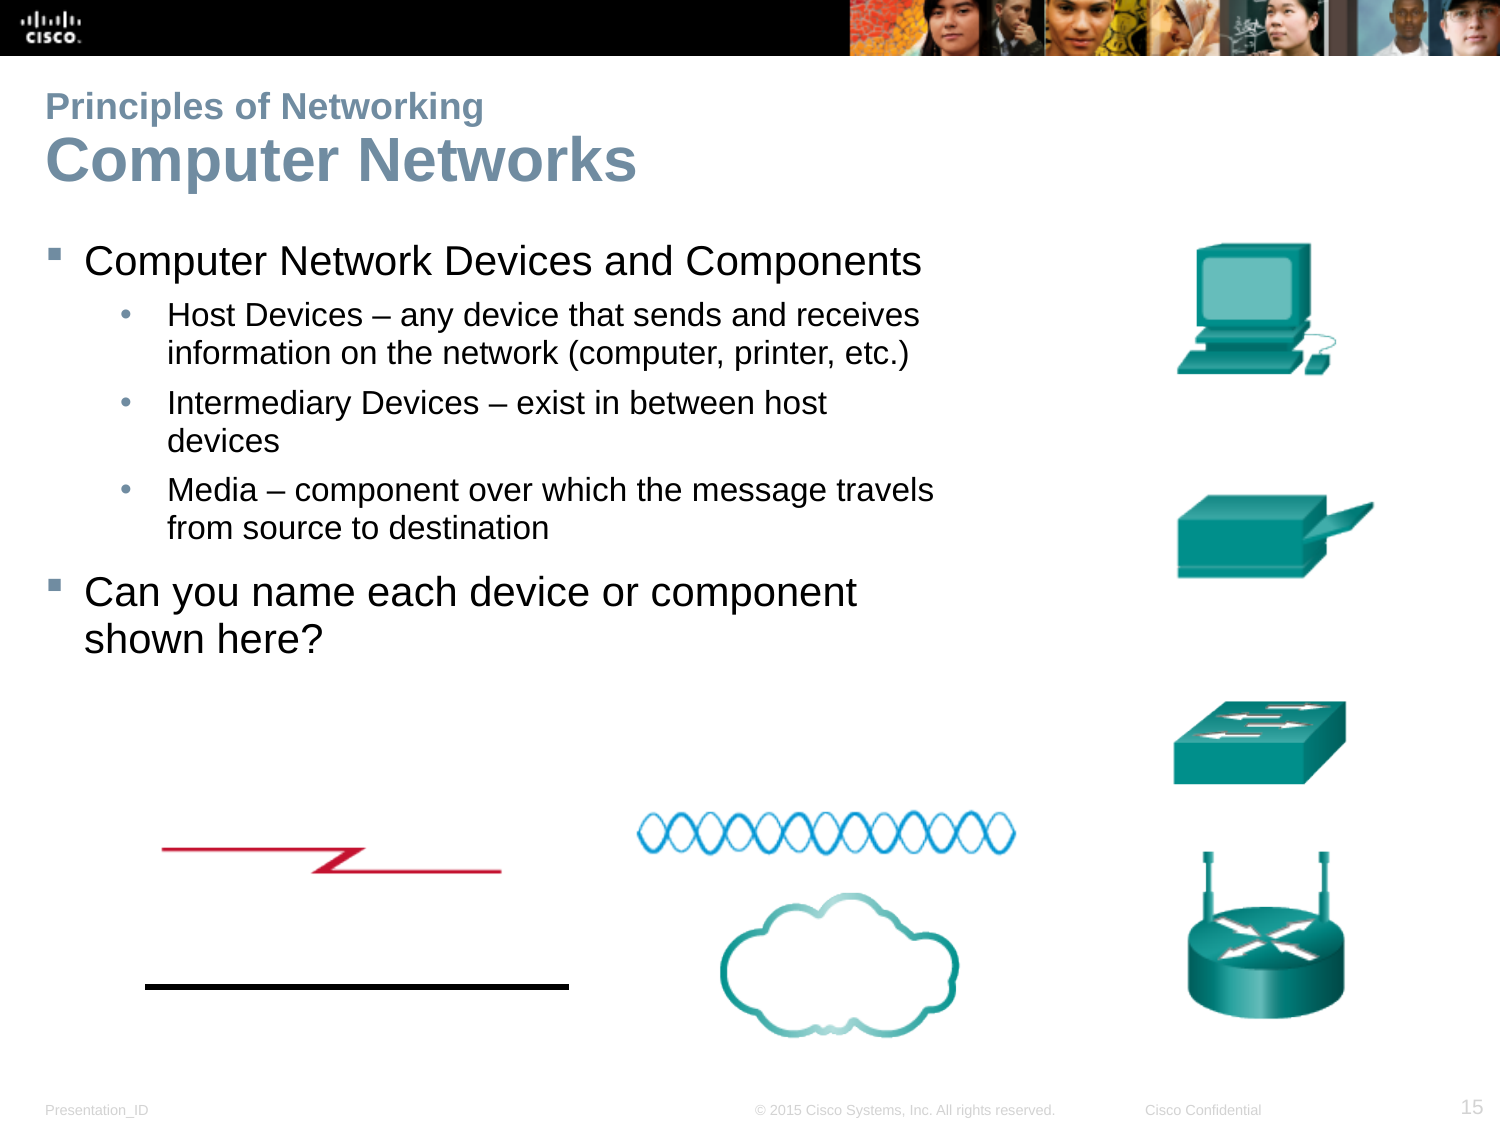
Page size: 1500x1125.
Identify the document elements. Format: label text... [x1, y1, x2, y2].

picture [635, 807, 1019, 859]
picture [1172, 239, 1342, 380]
title Principles of Networking Computer Networks [31, 64, 1471, 203]
list Computer Network Devices and Components Host Devices – any device that sends and receives information on the network (computer, printer, etc.) Intermediary Devices – exist in between host devices Media – component over which the message travels from source to destination Can you name each device or component shown here? [31, 230, 951, 882]
picture [716, 890, 963, 1043]
picture [1186, 850, 1347, 1022]
picture [1172, 700, 1348, 786]
picture [1175, 491, 1378, 584]
picture [0, 0, 1500, 56]
picture [160, 846, 504, 876]
